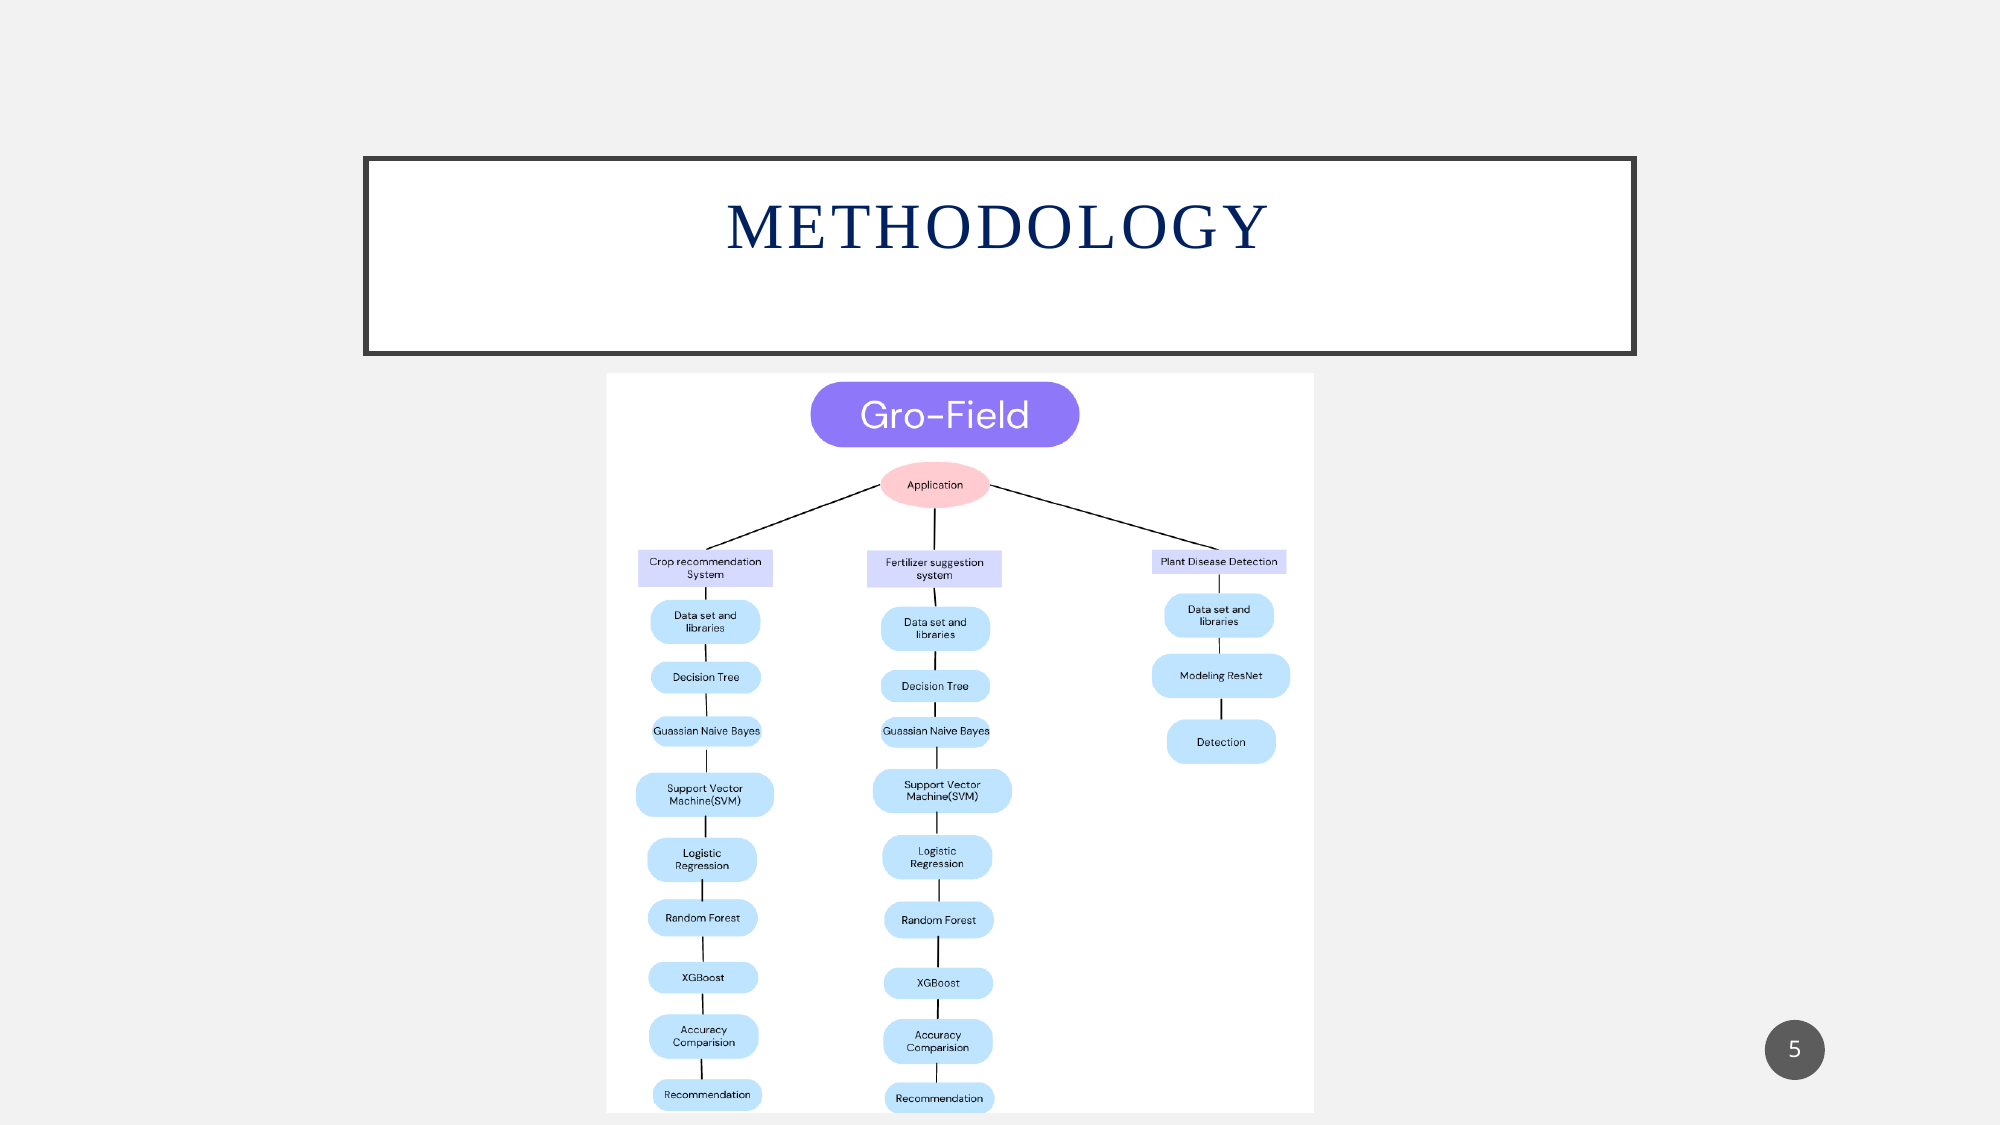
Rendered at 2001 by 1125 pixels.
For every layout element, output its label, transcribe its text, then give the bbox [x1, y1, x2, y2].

slide_number 5 [1764, 1019, 1825, 1080]
title Methodology [363, 156, 1637, 356]
picture [606, 372, 1315, 1113]
